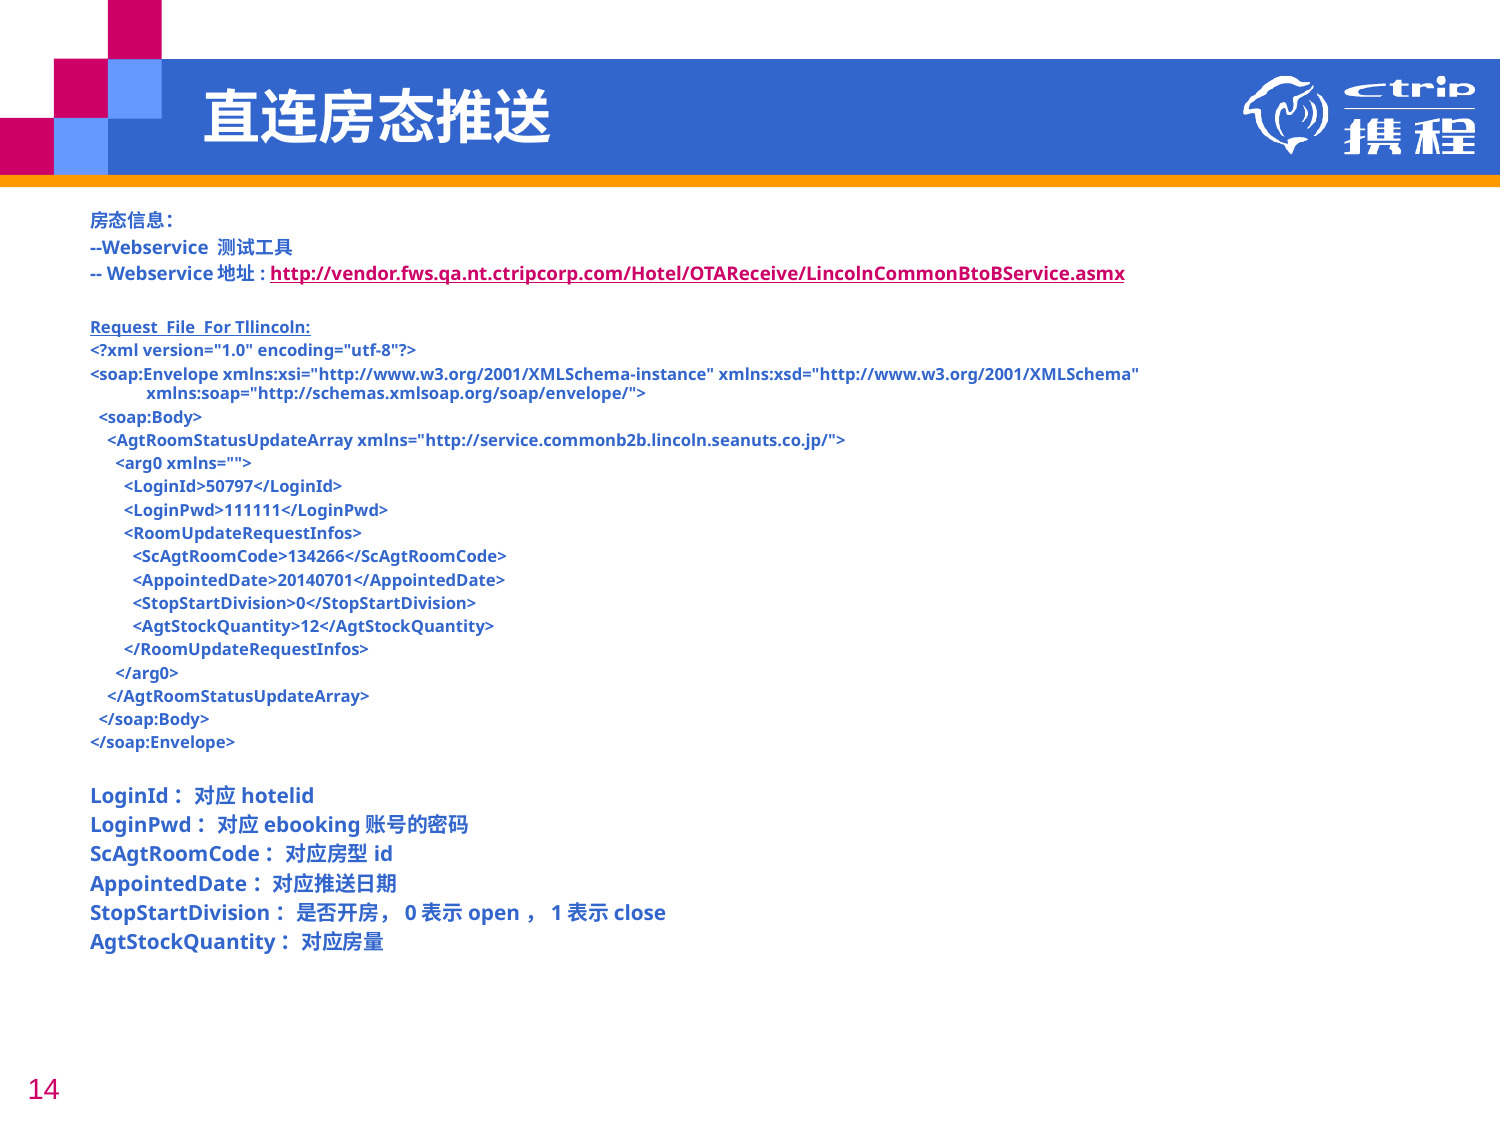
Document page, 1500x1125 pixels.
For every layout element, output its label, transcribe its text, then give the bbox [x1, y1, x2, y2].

picture [1237, 69, 1488, 163]
list 房态信息： --Webservice 测试工具 -- Webservice地址: http://vendor.fws.qa.nt.ctripcorp.com/Hotel/OTAReceive/LincolnCommonBtoBService.asmx Request File For Tllincoln: <?xml version="1.0" encoding="utf-8"?> <soap:Envelope xmlns:xsi="http://www.w3.org/2001/XMLSchema-instance" xmlns:xsd="http://www.w3.org/2001/XMLSchema" xmlns:soap="http://schemas.xmlsoap.org/soap/envelope/"> <soap:Body> <AgtRoomStatusUpdateArray xmlns="http://service.commonb2b.lincoln.seanuts.co.jp/"> <arg0 xmlns=""> <LoginId>50797</LoginId> <LoginPwd>111111</LoginPwd> <RoomUpdateRequestInfos> <ScAgtRoomCode>134266</ScAgtRoomCode> <AppointedDate>20140701</AppointedDate> <StopStartDivision>0</StopStartDivision> <AgtStockQuantity>12</AgtStockQuantity> </RoomUpdateRequestInfos> </arg0> </AgtRoomStatusUpdateArray> </soap:Body> </soap:Envelope> LoginId：对应hotelid LoginPwd：对应ebooking账号的密码 ScAgtRoomCode：对应房型id AppointedDate：对应推送日期 StopStartDivision：是否开房，0表示open，1表示close AgtStockQuantity：对应房量 [75, 201, 1425, 1063]
slide_number 14 [0, 1062, 76, 1116]
title 直连房态推送 [187, 75, 1400, 155]
